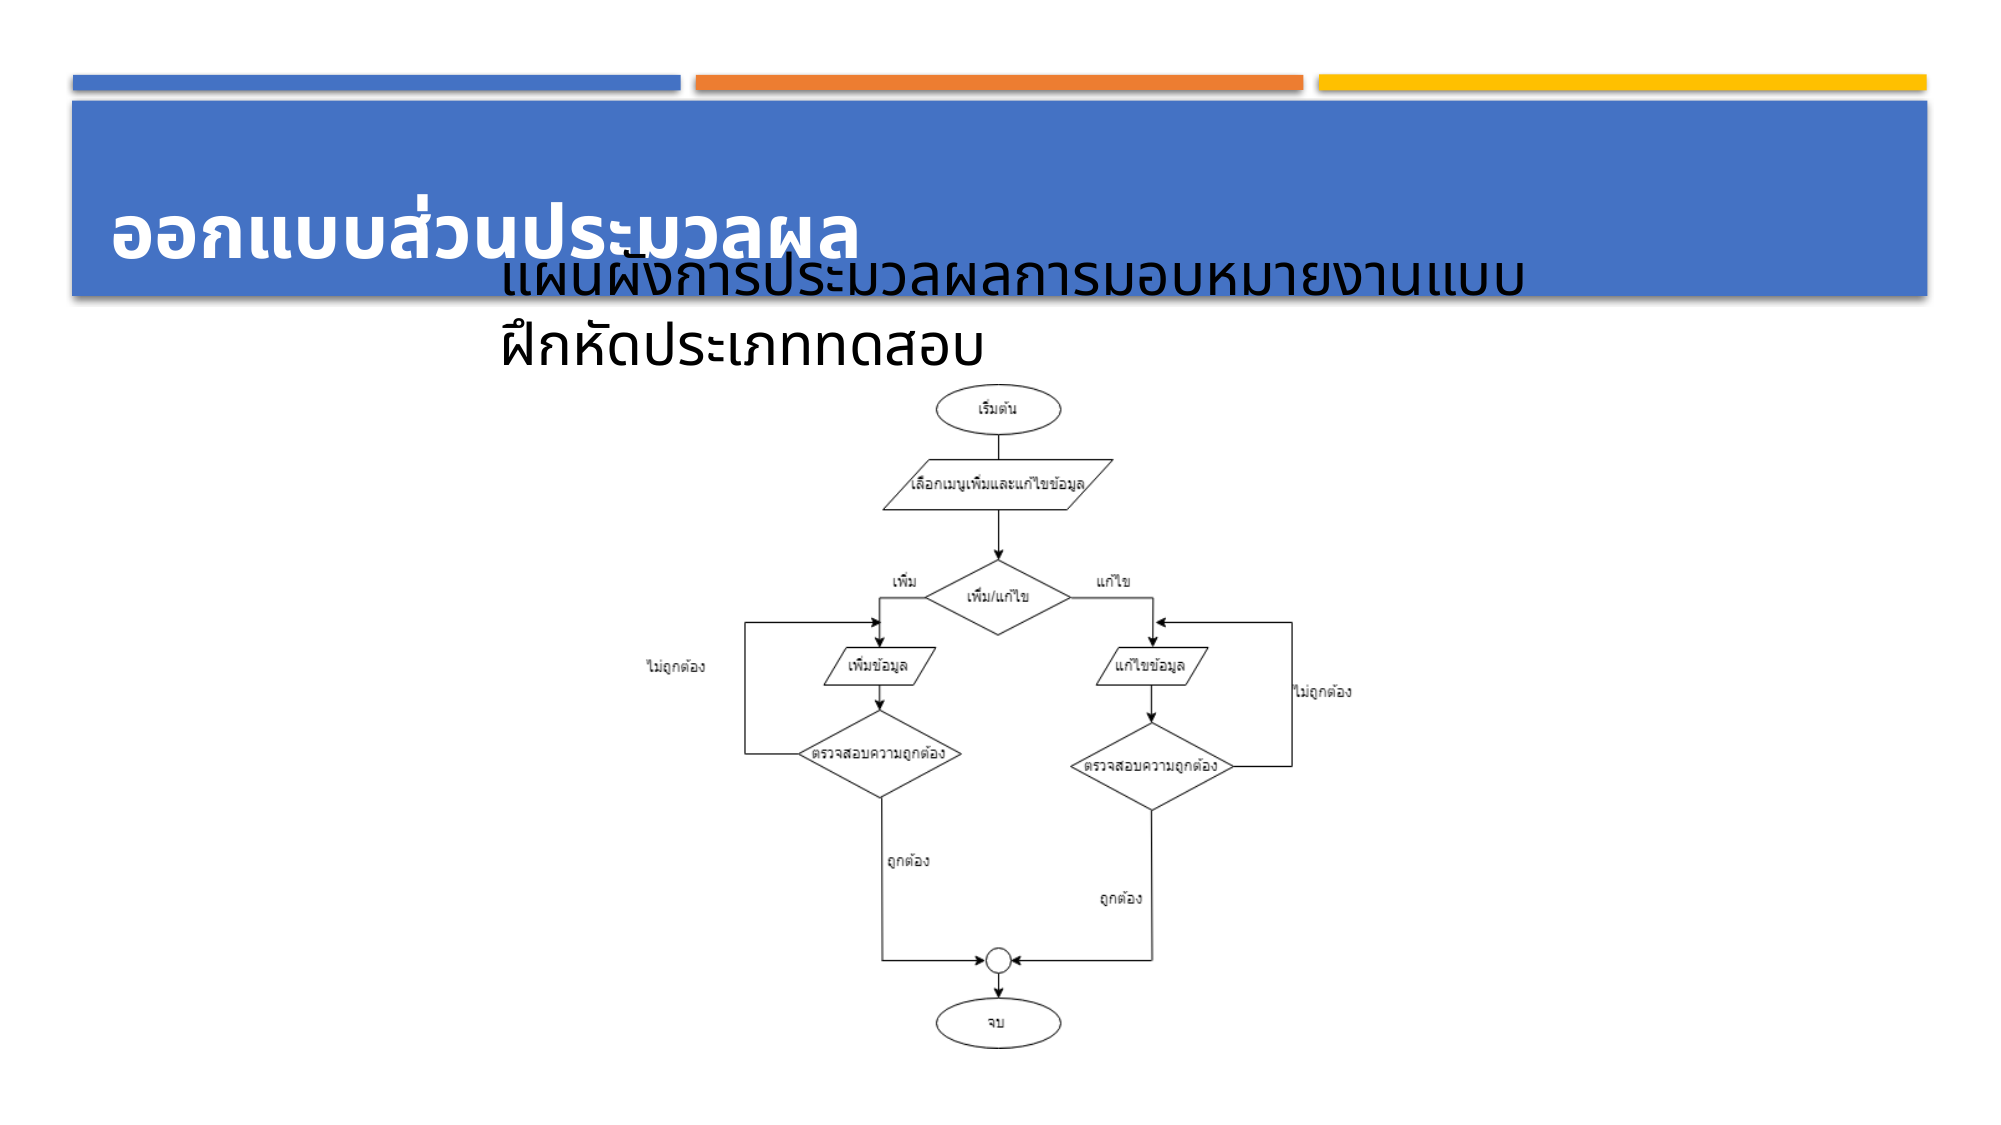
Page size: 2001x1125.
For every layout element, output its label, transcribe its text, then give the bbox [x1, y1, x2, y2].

text_box แผนผังการประมวลผลการมอบหมายงานแบบฝึกหัดประเภททดสอบ [484, 218, 1616, 385]
title ออกแบบส่วนประมวลผล [95, 115, 1905, 282]
picture [645, 383, 1355, 1050]
